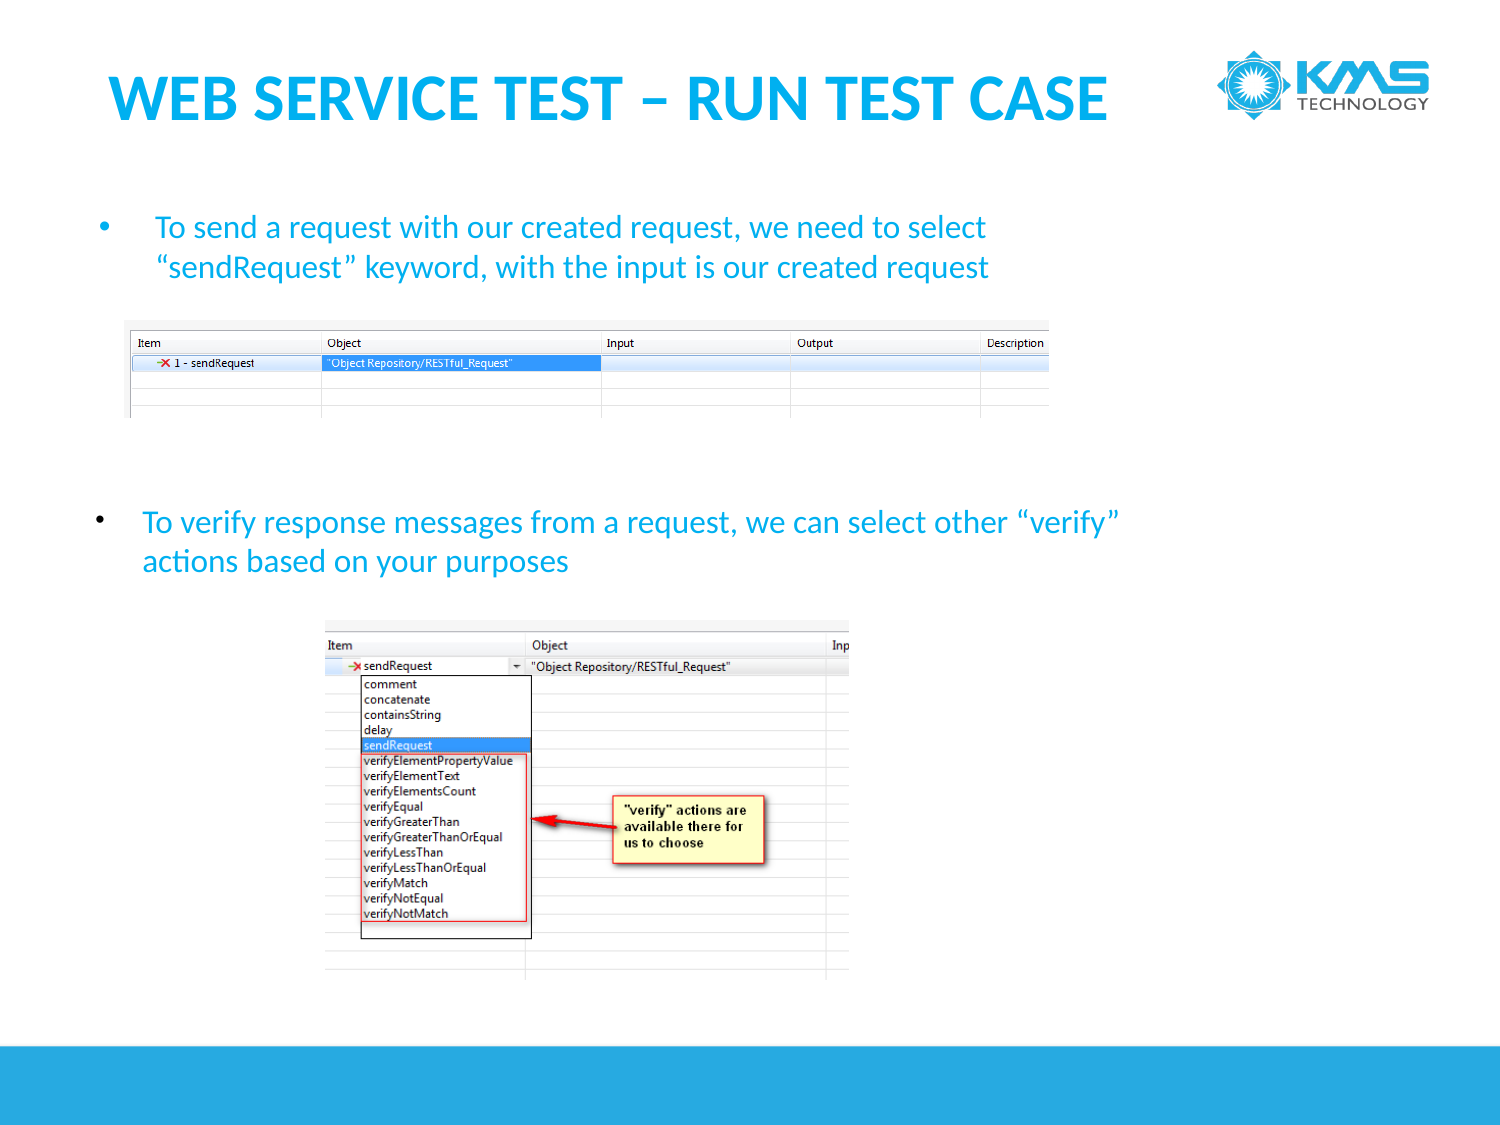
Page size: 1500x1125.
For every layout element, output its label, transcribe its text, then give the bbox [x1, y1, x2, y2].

text_box To verify response messages from a request, we can select other “verify” actions based on your purposes [84, 443, 1135, 695]
list To send a request with our created request, we need to select “sendRequest” keyword, with the input is our created request [84, 166, 1135, 418]
picture [1208, 45, 1436, 126]
title WEB SERVICE TEST – RUN TEST CASE [93, 46, 1209, 170]
picture [325, 620, 849, 981]
picture [124, 320, 1050, 419]
